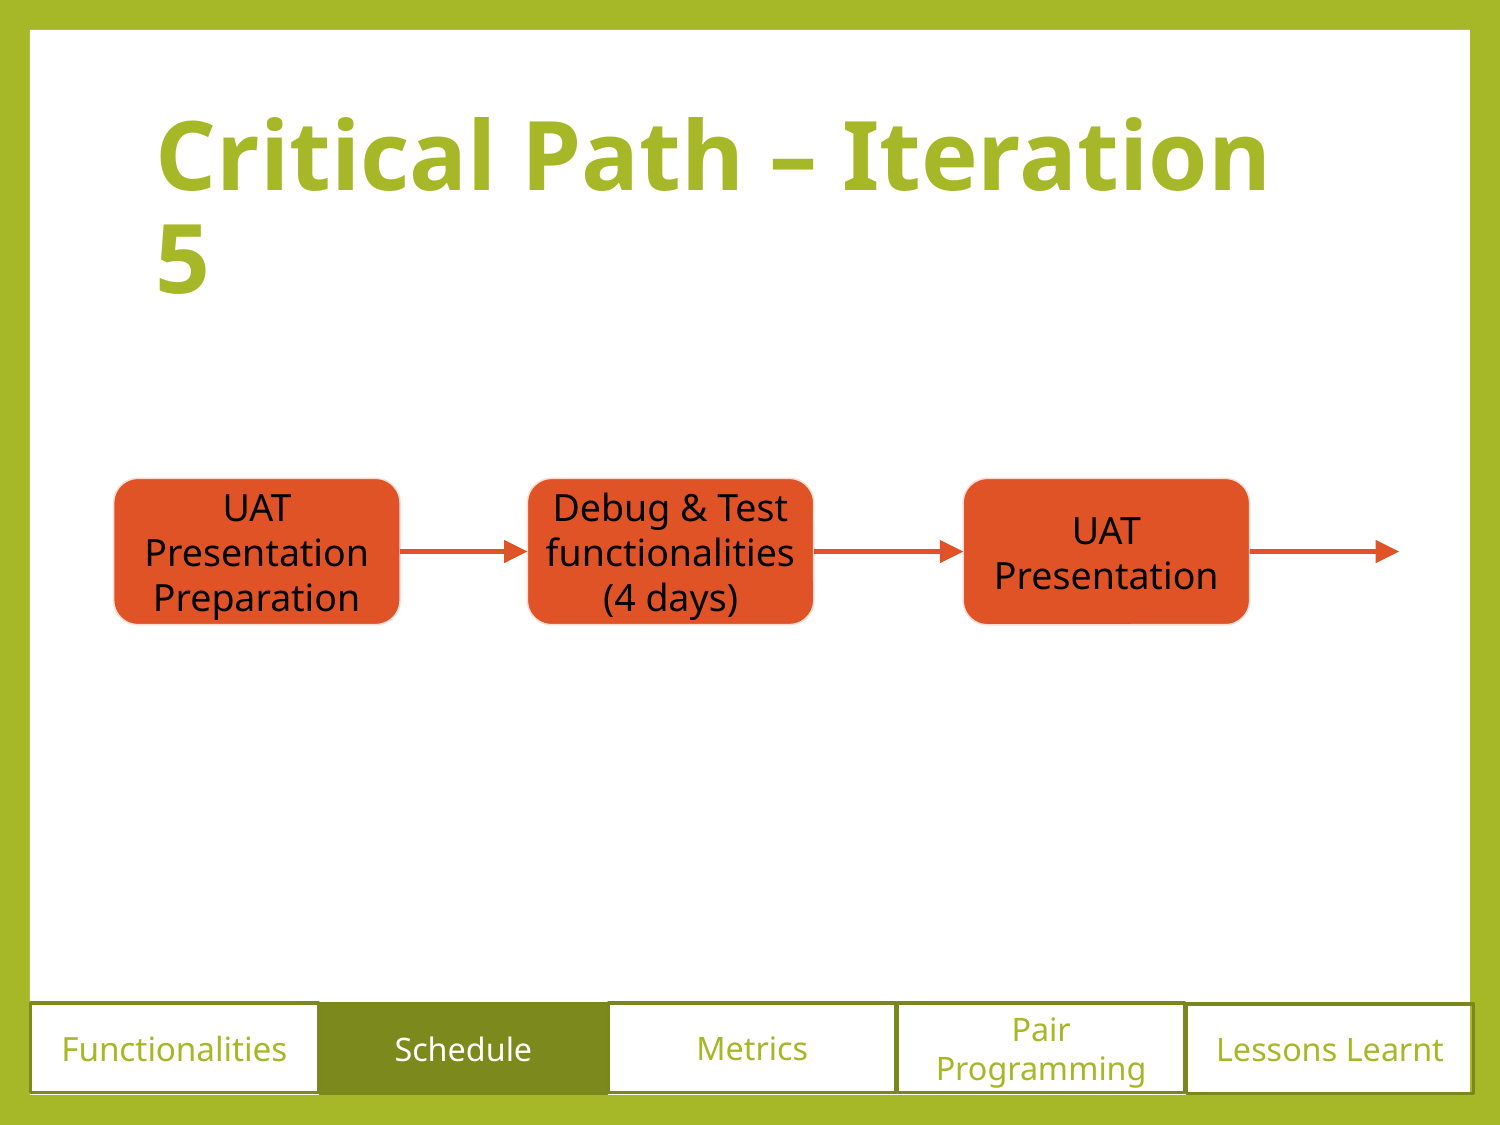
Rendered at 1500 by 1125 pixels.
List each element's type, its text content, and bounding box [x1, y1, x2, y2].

title Critical Path – Iteration 5 [140, 99, 1356, 323]
text_box Debug & Test functionalities (4 days) [527, 478, 814, 625]
text_box UAT Presentation [963, 478, 1250, 625]
text_box UAT Presentation Preparation [113, 478, 401, 625]
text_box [30, 1002, 1475, 1095]
